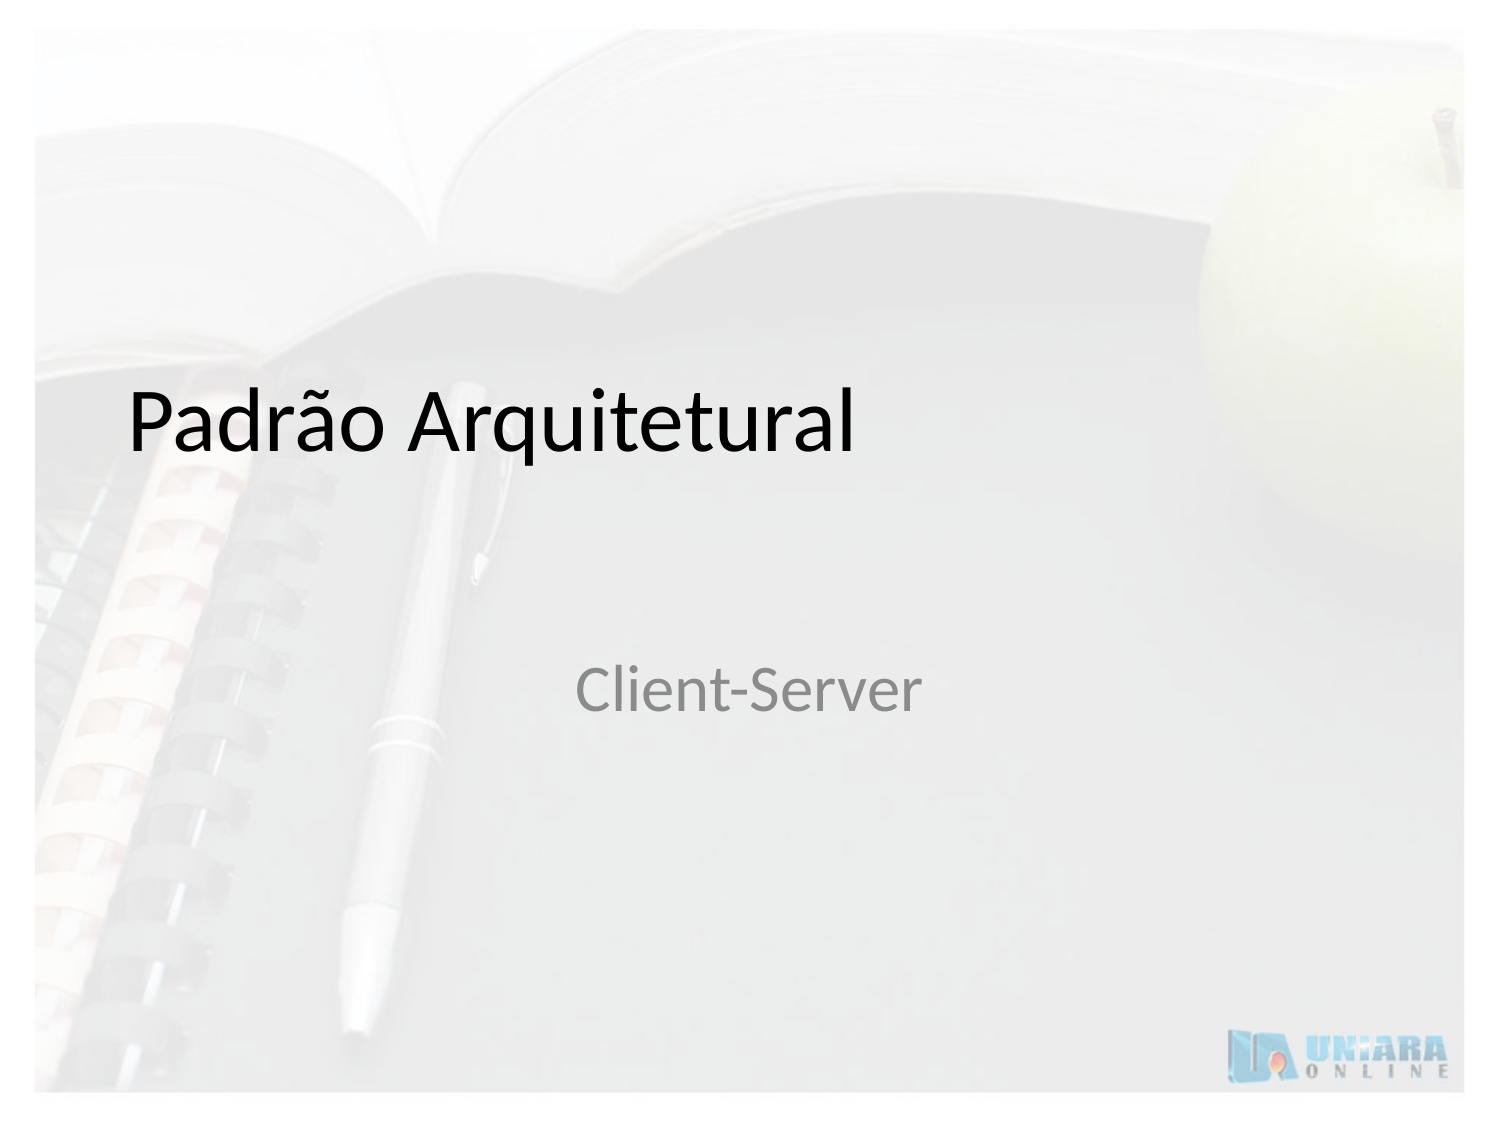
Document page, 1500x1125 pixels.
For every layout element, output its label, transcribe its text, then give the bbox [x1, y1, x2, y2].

subtitle Client-Server [225, 637, 1275, 925]
title Padrão Arquitetural [112, 349, 1388, 591]
